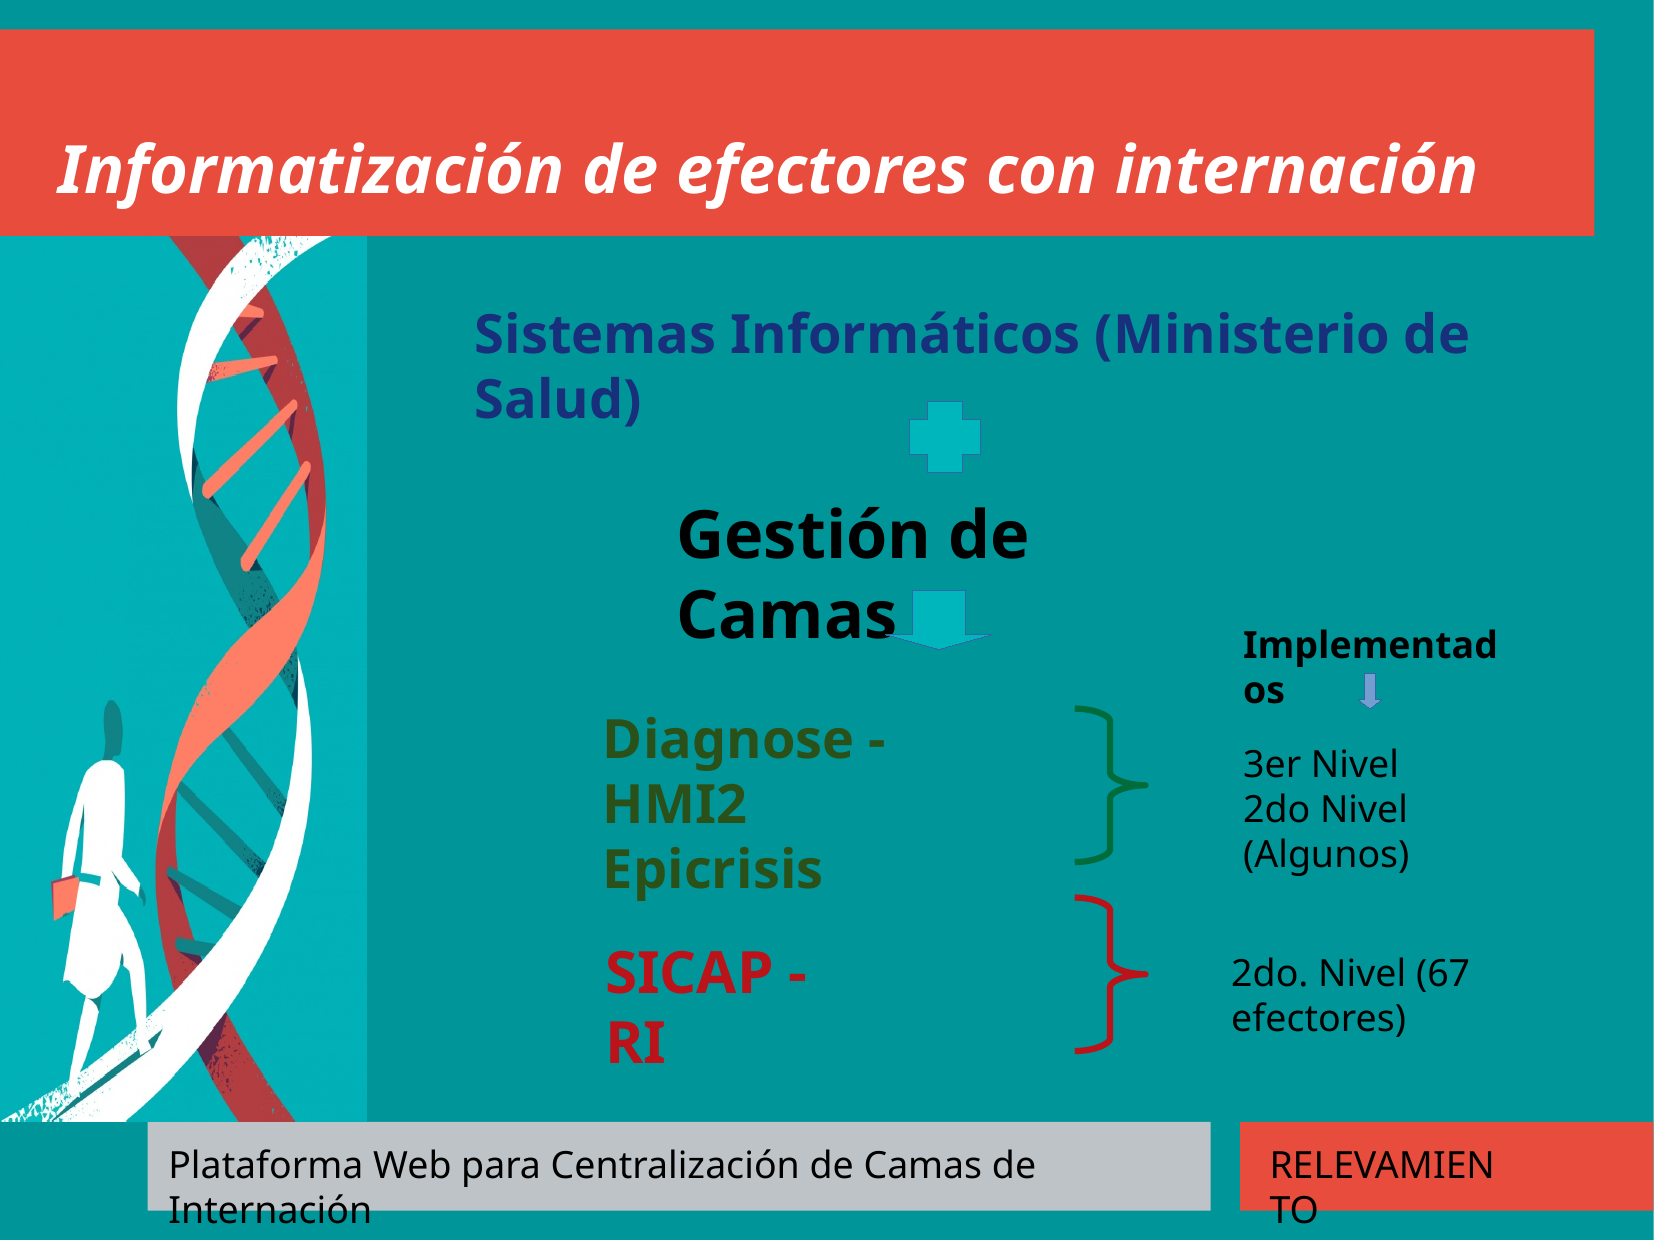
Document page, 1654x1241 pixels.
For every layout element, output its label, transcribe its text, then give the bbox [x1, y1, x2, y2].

text_box Sistemas Informáticos (Ministerio de Salud) [459, 292, 1524, 376]
text_box Gestión de Camas [661, 484, 1211, 603]
text_box Plataforma Web para Centralización de Camas de Internación [153, 1133, 1138, 1197]
text_box [909, 401, 981, 473]
text_box Diagnose - HMI2 Epicrisis [588, 696, 1052, 851]
text_box SICAP - RI [590, 927, 869, 1016]
text_box RELEVAMIENTO [1254, 1133, 1528, 1196]
text_box 3er Nivel 2do Nivel (Algunos) [1228, 732, 1560, 842]
text_box Informatización de efectores con internación [58, 58, 1595, 207]
text_box [1358, 673, 1382, 709]
text_box [1074, 897, 1146, 1052]
text_box Implementados [1228, 614, 1524, 732]
text_box 2do. Nivel (67 efectores) [1216, 941, 1620, 1004]
text_box [1074, 708, 1146, 863]
picture [0, 235, 367, 1123]
text_box [885, 590, 993, 650]
